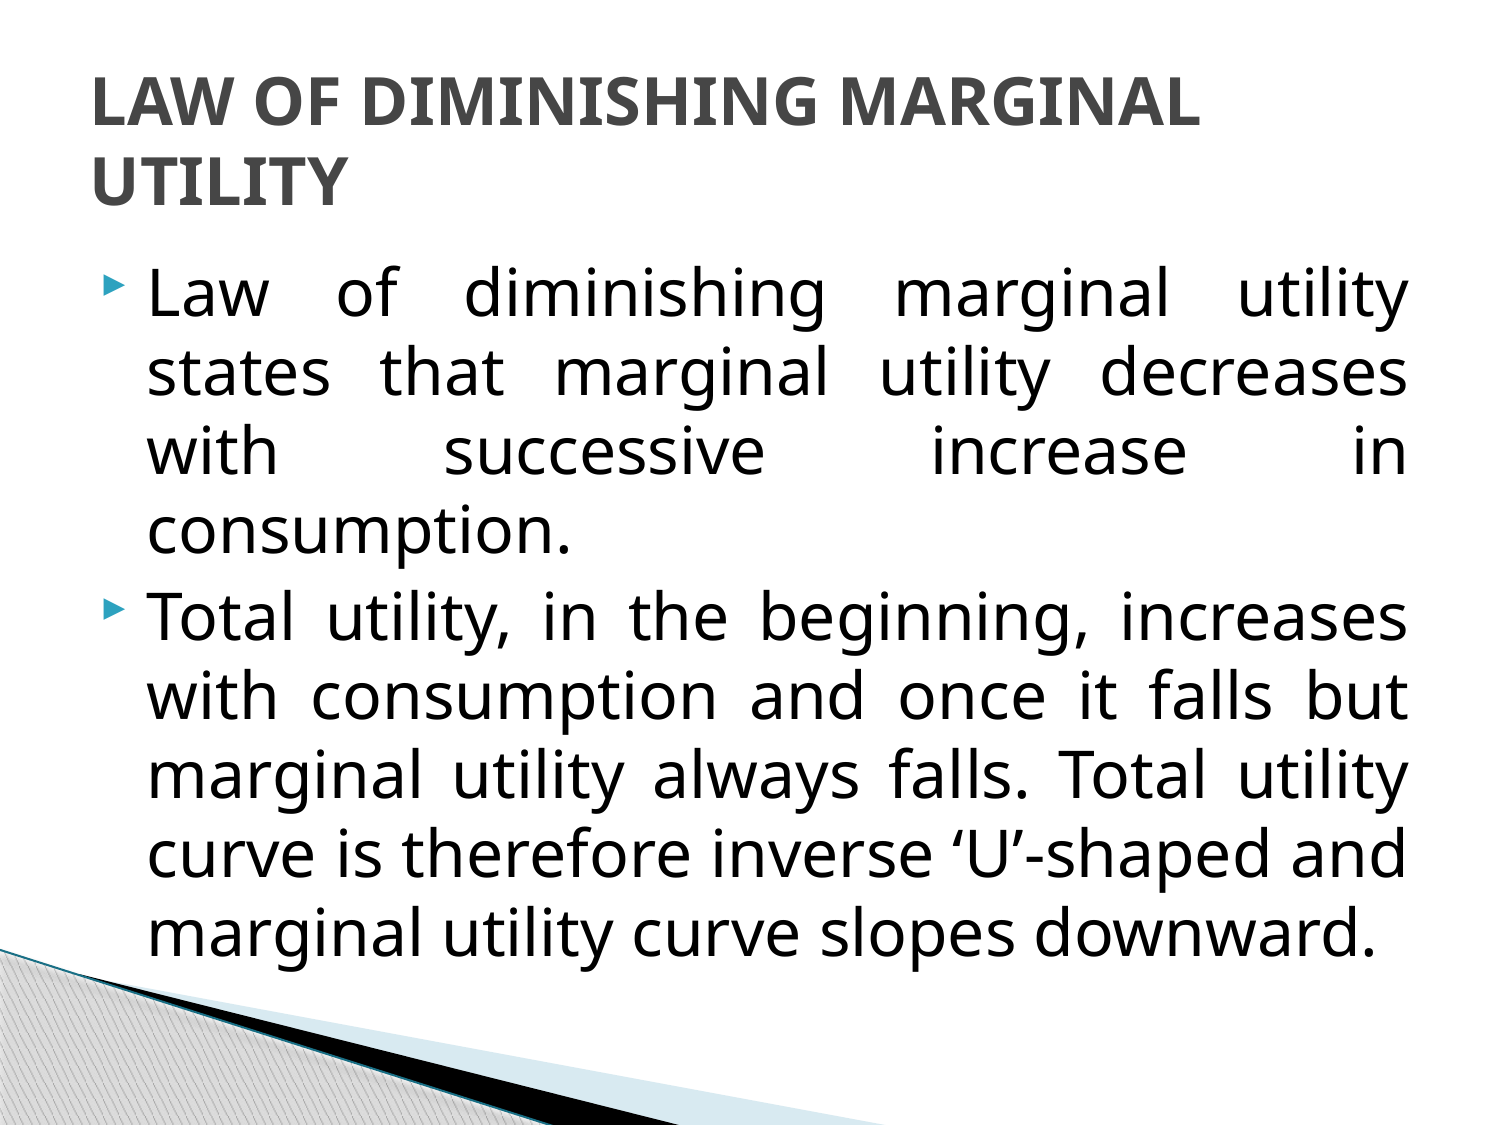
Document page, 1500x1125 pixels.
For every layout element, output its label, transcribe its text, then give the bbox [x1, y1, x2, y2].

title LAW OF DIMINISHING MARGINAL UTILITY [75, 45, 1425, 233]
list Law of diminishing marginal utility states that marginal utility decreases with successive increase in consumption. Total utility, in the beginning, increases with consumption and once it falls but marginal utility always falls. Total utility curve is therefore inverse ‘U’-shaped and marginal utility curve slopes downward. [75, 243, 1425, 1038]
